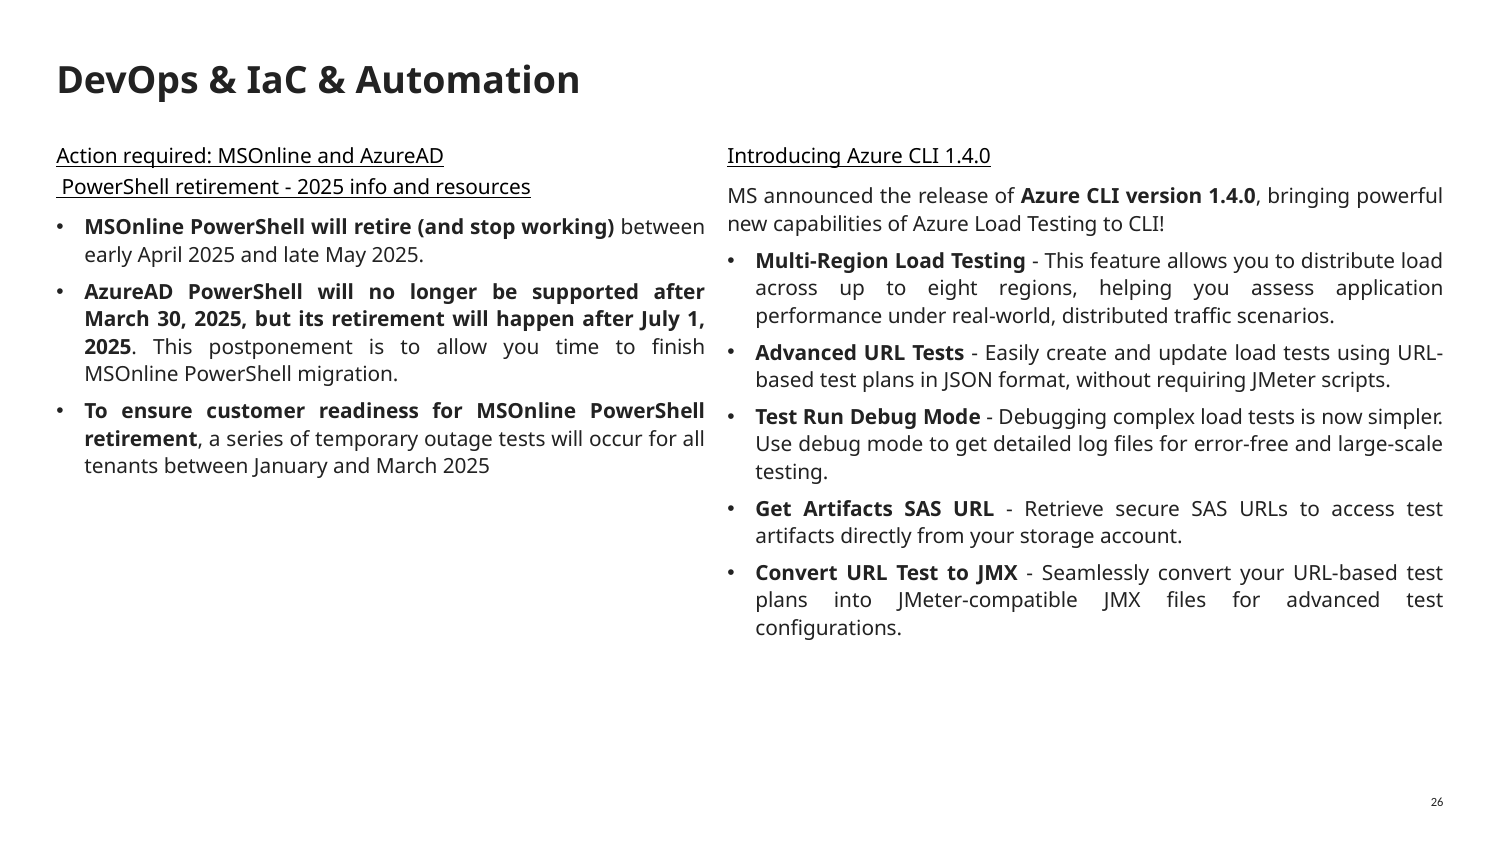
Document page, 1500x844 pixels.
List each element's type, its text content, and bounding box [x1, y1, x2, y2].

title DevOps & IaC & Automation [56, 56, 1444, 113]
list Introducing Azure CLI 1.4.0 MS announced the release of Azure CLI version 1.4.0, bringing powerful new capabilities of Azure Load Testing to CLI! Multi-Region Load Testing - This feature allows you to distribute load across up to eight regions, helping you assess application performance under real-world, distributed traffic scenarios. Advanced URL Tests - Easily create and update load tests using URL-based test plans in JSON format, without requiring JMeter scripts. Test Run Debug Mode - Debugging complex load tests is now simpler. Use debug mode to get detailed log files for error-free and large-scale testing. Get Artifacts SAS URL - Retrieve secure SAS URLs to access test artifacts directly from your storage account. Convert URL Test to JMX - Seamlessly convert your URL-based test plans into JMeter-compatible JMX files for advanced test configurations. [727, 140, 1444, 760]
list Action required: MSOnline and AzureAD PowerShell retirement - 2025 info and resources MSOnline PowerShell will retire (and stop working) between early April 2025 and late May 2025. AzureAD PowerShell will no longer be supported after March 30, 2025, but its retirement will happen after July 1, 2025. This postponement is to allow you time to finish MSOnline PowerShell migration. To ensure customer readiness for MSOnline PowerShell retirement, a series of temporary outage tests will occur for all tenants between January and March 2025 [56, 140, 706, 760]
